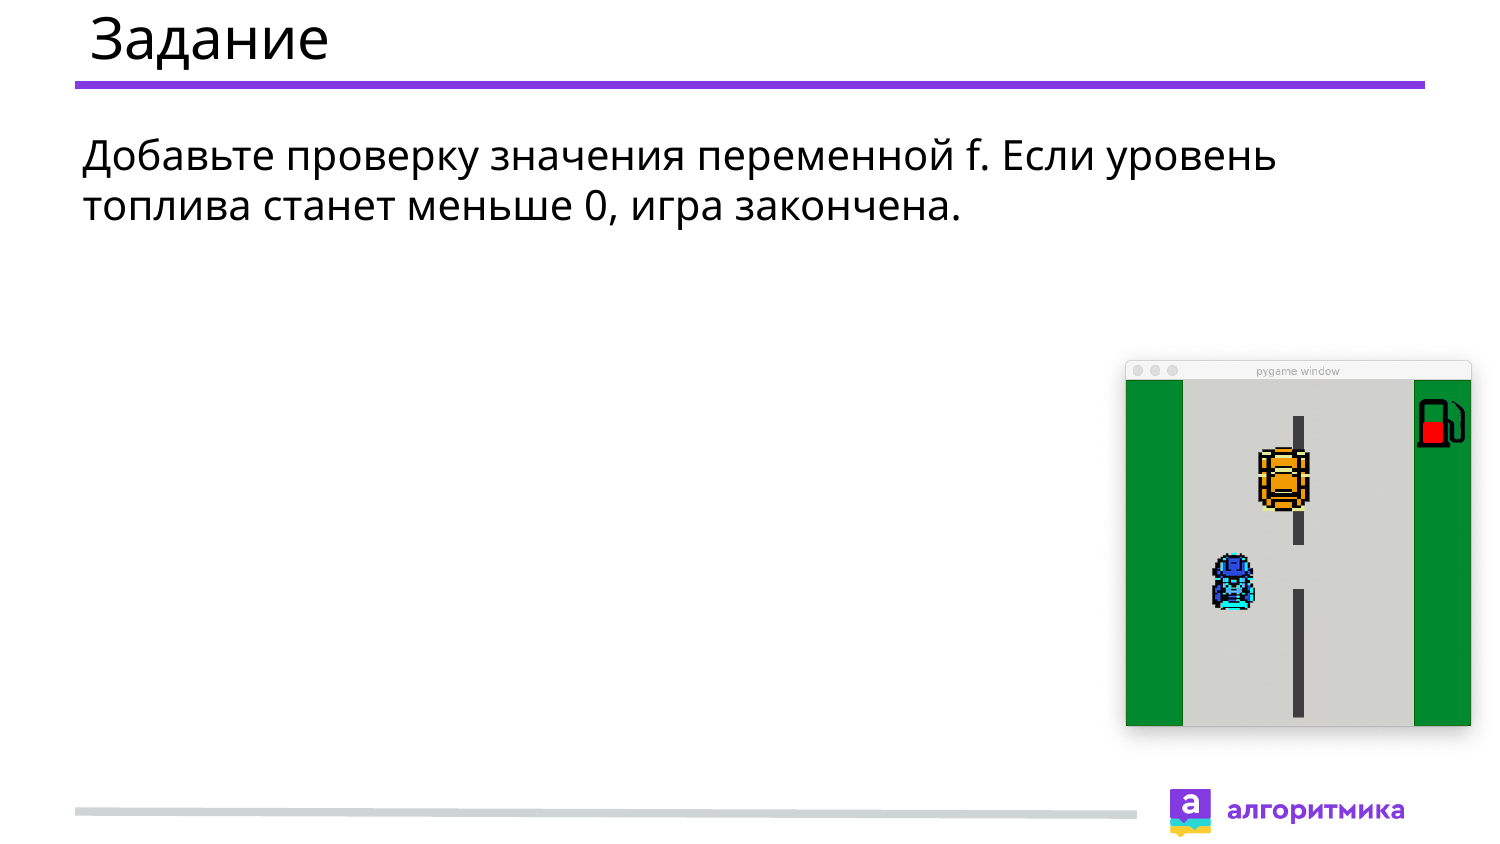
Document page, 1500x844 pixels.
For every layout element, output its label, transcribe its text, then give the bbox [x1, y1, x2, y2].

text_box Добавьте проверку значения переменной f. Если уровень топлива станет меньше 0, игра закончена. [67, 121, 1453, 238]
title Задание [75, 0, 1425, 73]
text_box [1095, 338, 1500, 762]
picture [1170, 789, 1404, 837]
